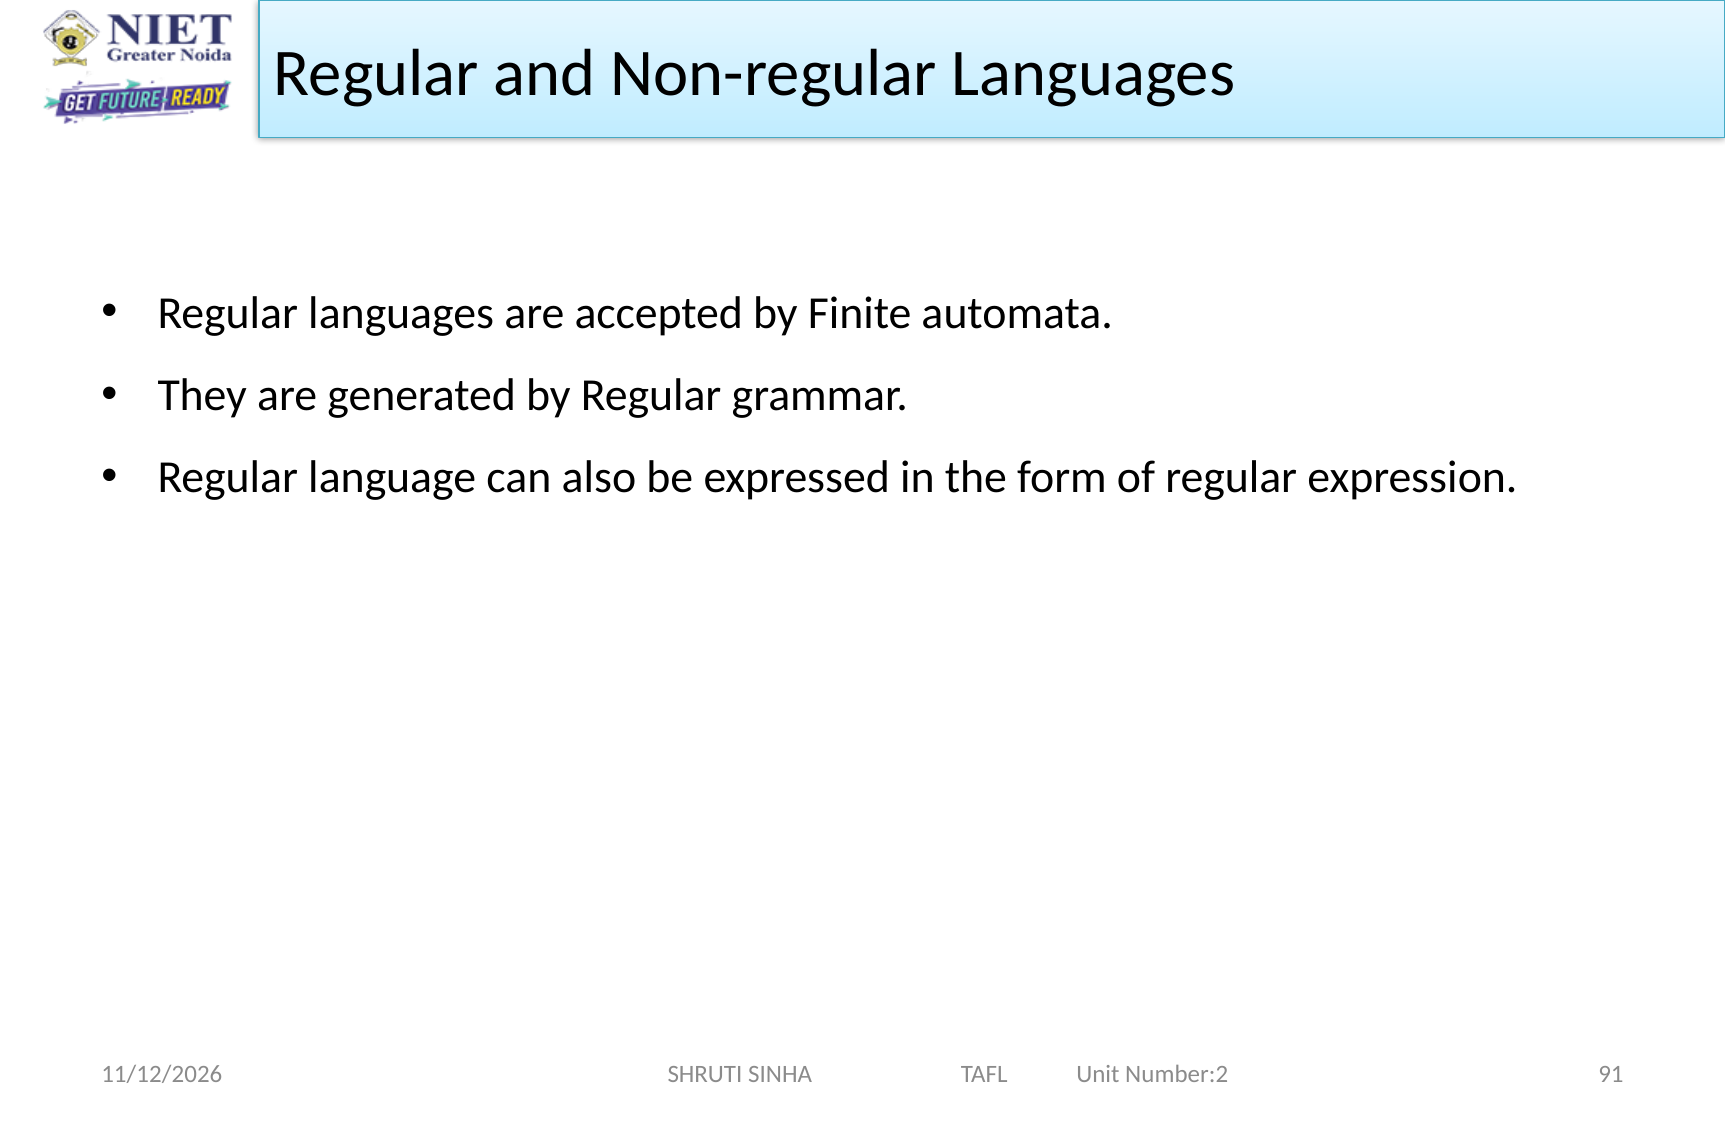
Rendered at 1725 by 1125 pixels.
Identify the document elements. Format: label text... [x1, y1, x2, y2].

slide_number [86, 1042, 474, 1103]
text_box Regular and Non-regular Languages [275, 0, 1725, 138]
slide_number 91 [1424, 1042, 1639, 1103]
picture [0, 0, 274, 135]
footer SHRUTI SINHA TAFL Unit Number:2 [474, 1042, 1424, 1103]
list Regular languages are accepted by Finite automata. They are generated by Regular grammar. Regular language can also be expressed in the form of regular expression. [86, 187, 1639, 930]
